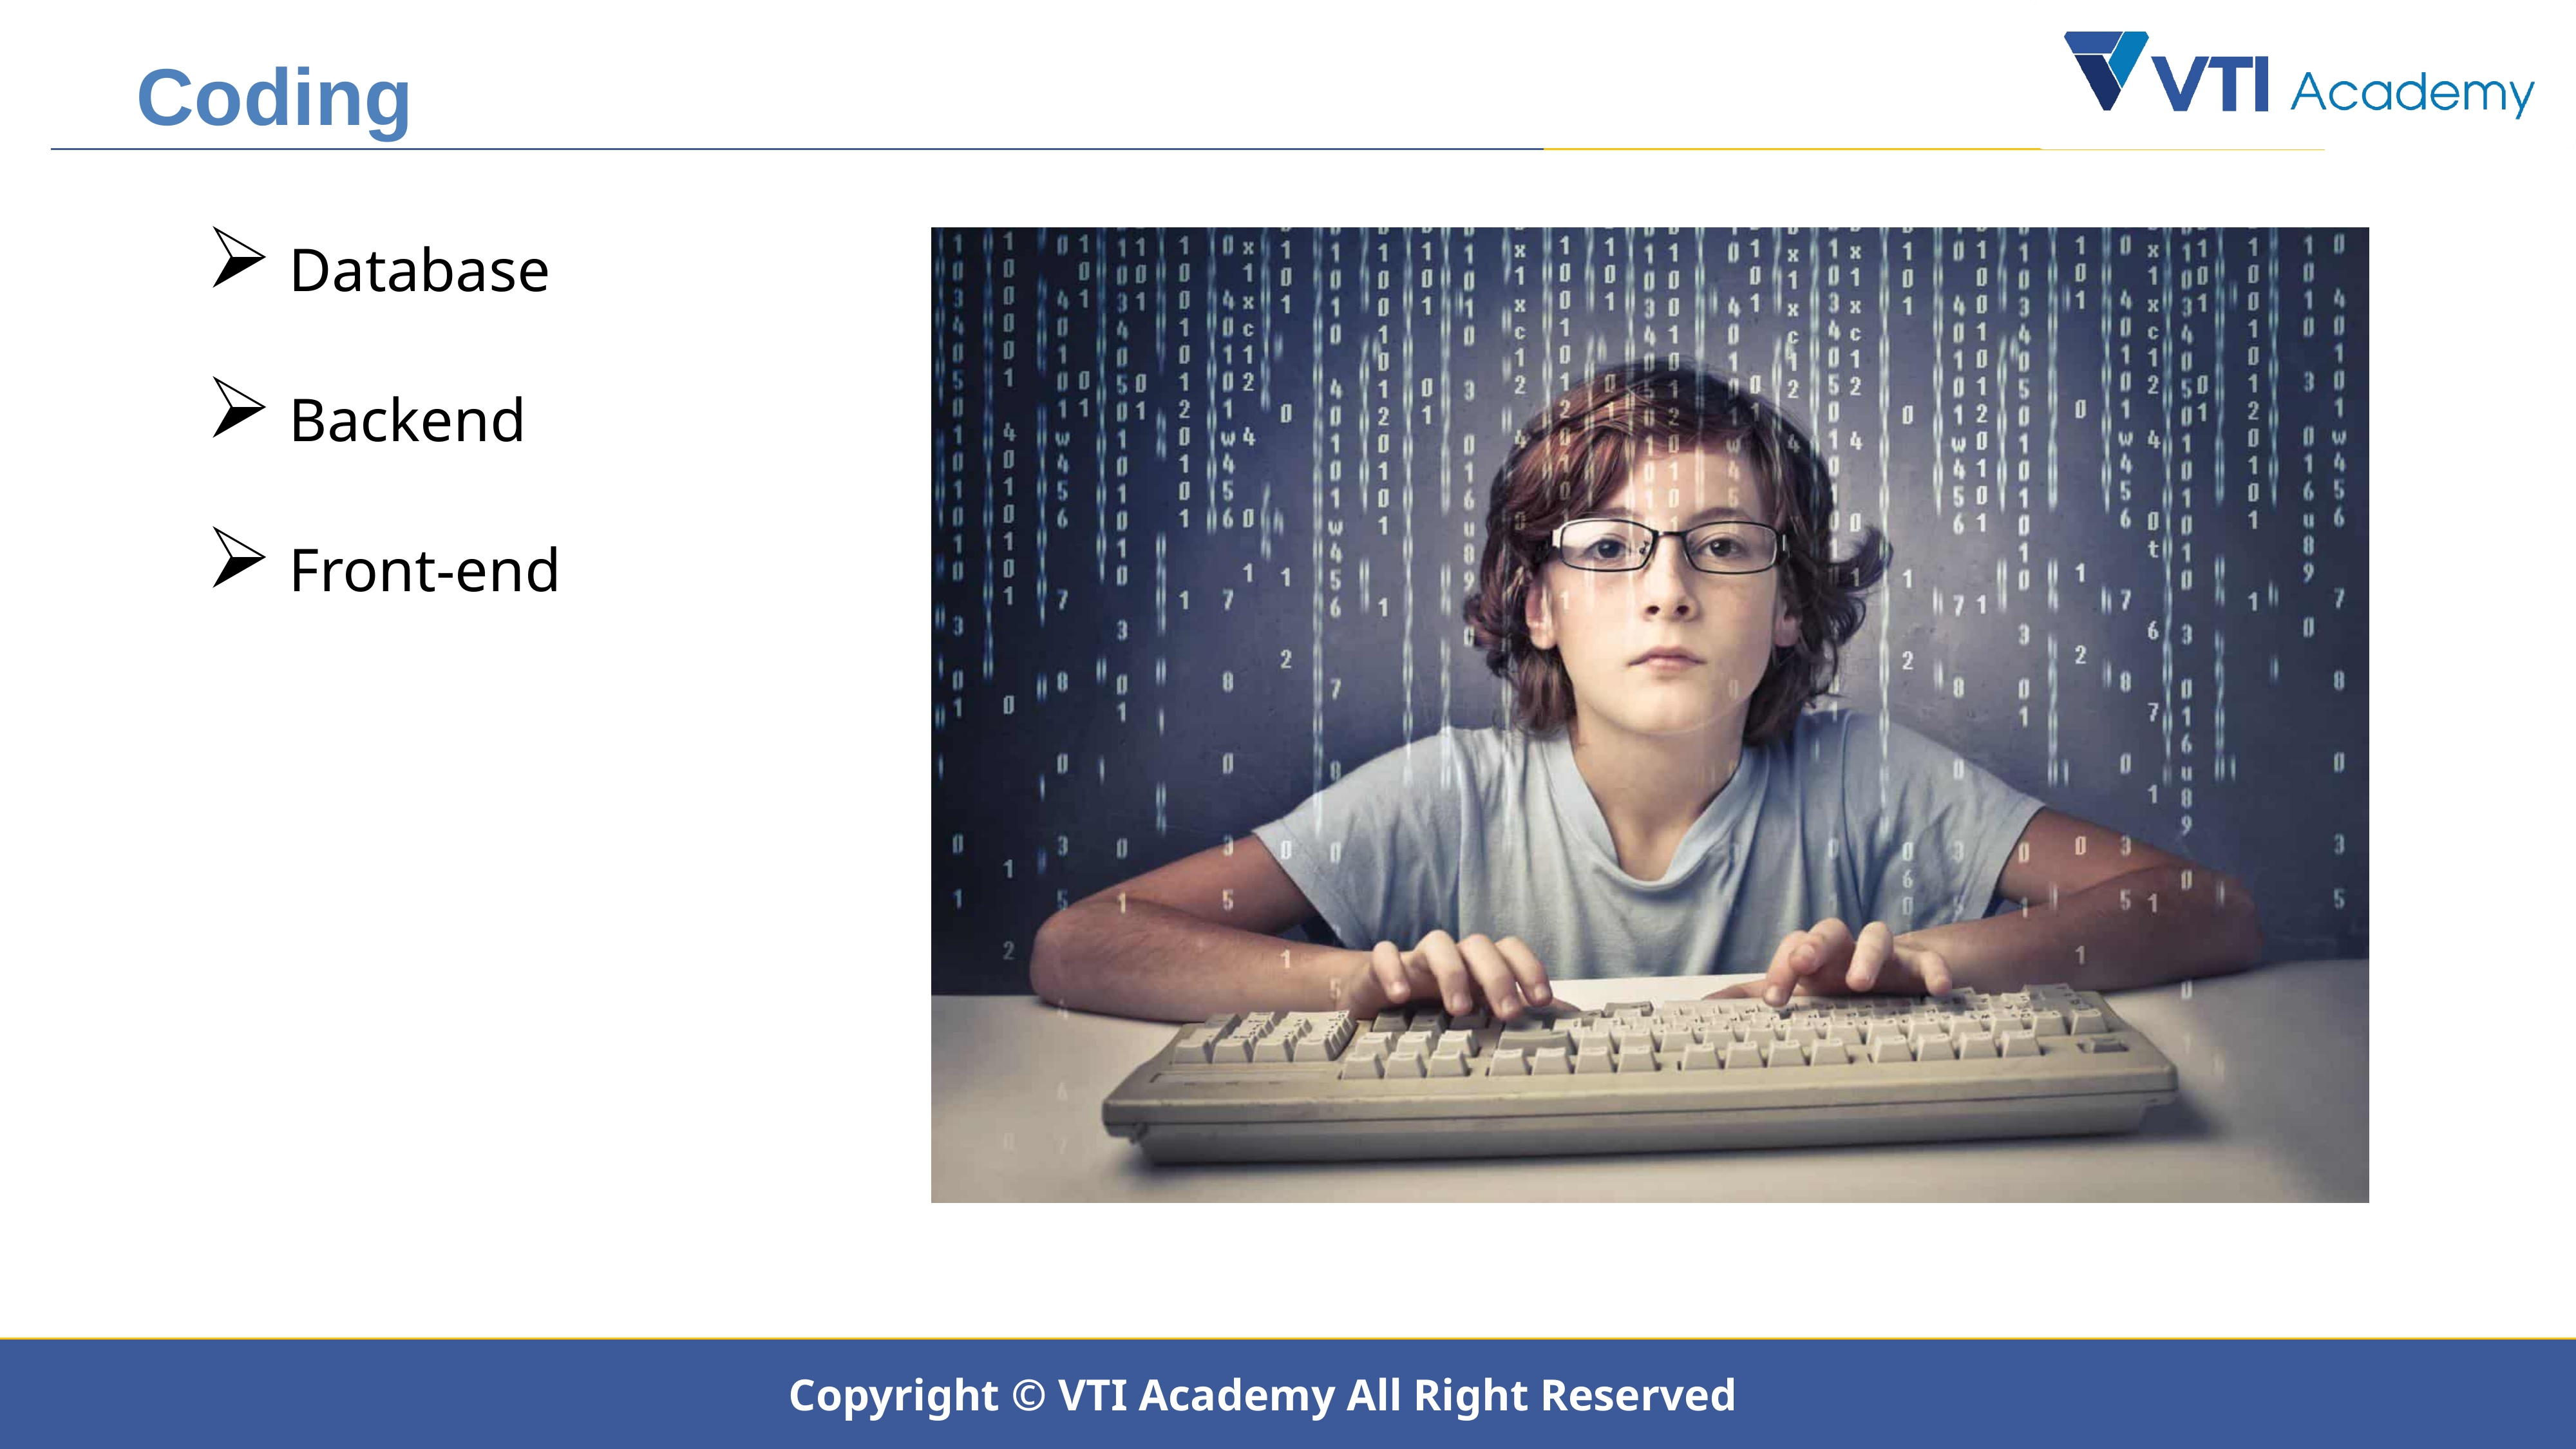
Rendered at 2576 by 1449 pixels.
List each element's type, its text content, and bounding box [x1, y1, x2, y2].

picture [2034, 0, 2576, 149]
text_box Coding [126, 60, 1435, 126]
picture [931, 227, 2369, 1203]
text_box Database Backend Front-end [196, 227, 649, 652]
